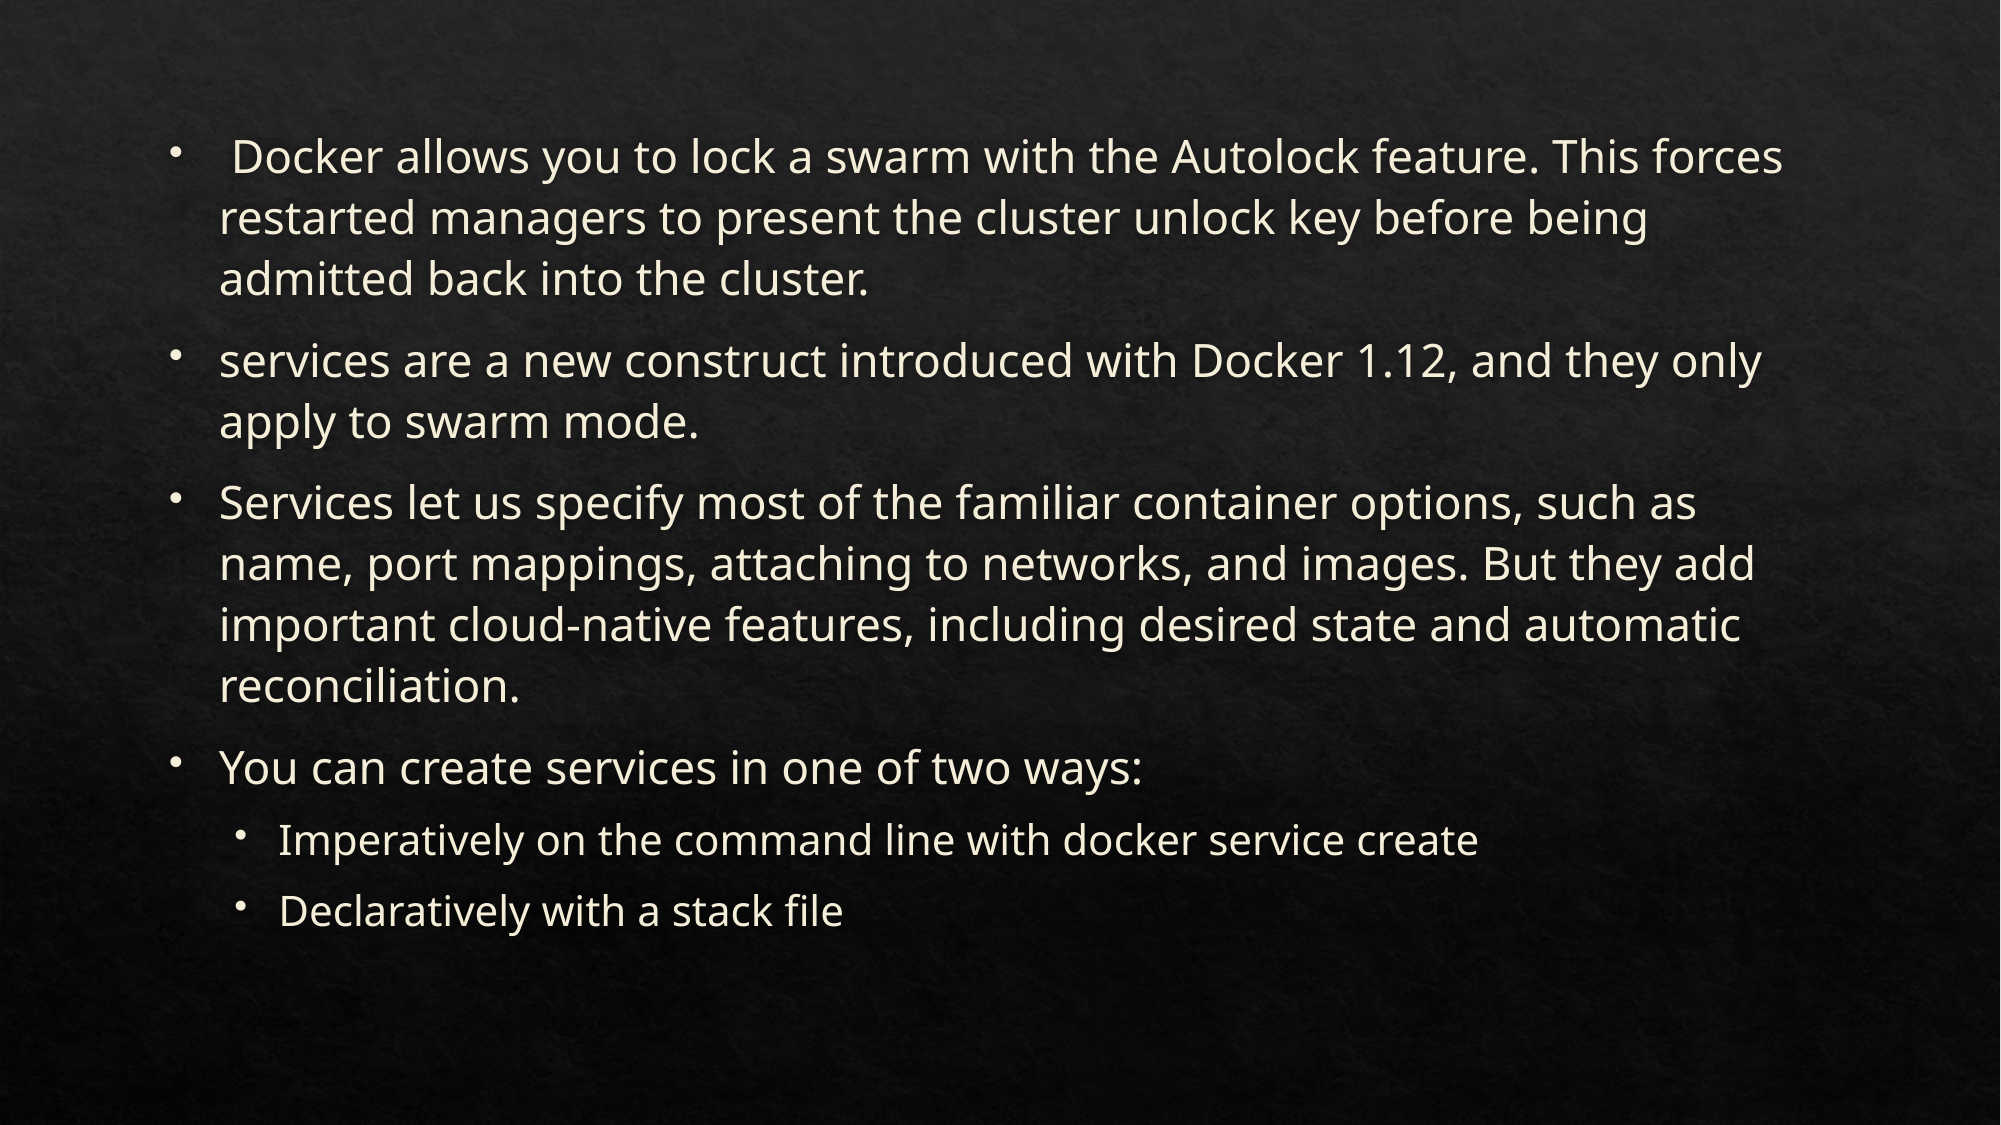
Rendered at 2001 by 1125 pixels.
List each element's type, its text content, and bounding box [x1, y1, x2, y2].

list Docker allows you to lock a swarm with the Autolock feature. This forces restarted managers to present the cluster unlock key before being admitted back into the cluster. services are a new construct introduced with Docker 1.12, and they only apply to swarm mode. Services let us specify most of the familiar container options, such as name, port mappings, attaching to networks, and images. But they add important cloud-native features, including desired state and automatic reconciliation. You can create services in one of two ways: Imperatively on the command line with docker service create Declaratively with a stack file [149, 114, 1849, 950]
